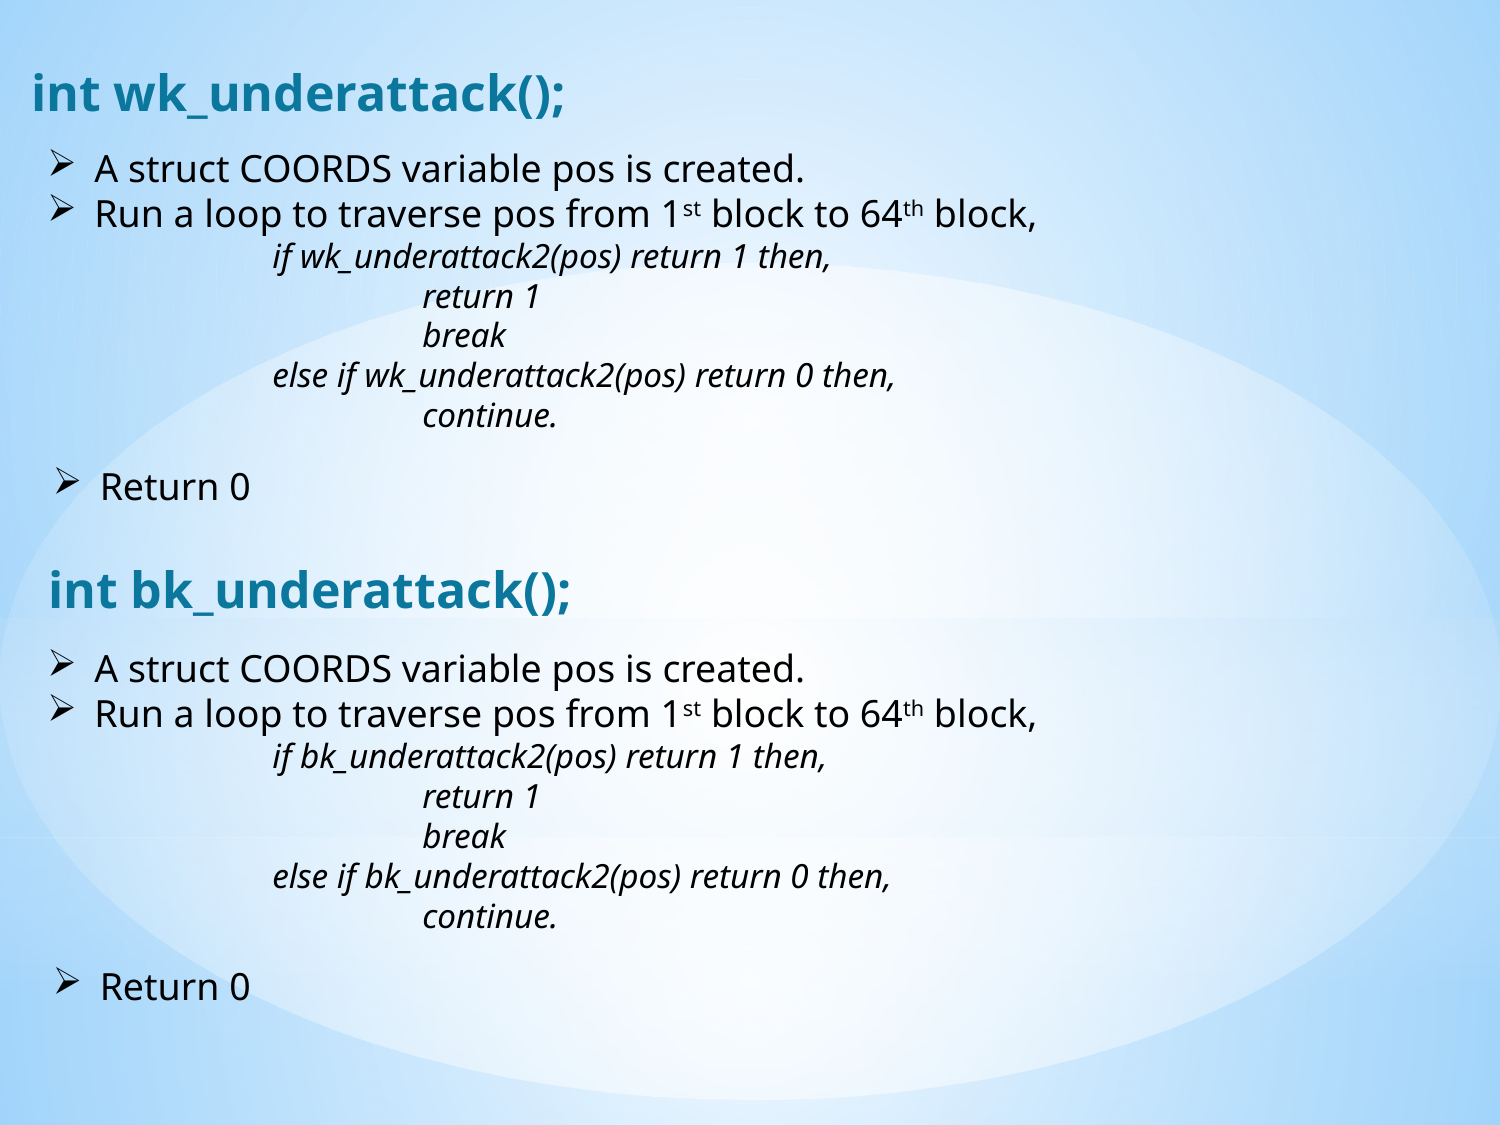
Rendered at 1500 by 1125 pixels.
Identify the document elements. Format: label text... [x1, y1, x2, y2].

text_box A struct COORDS variable pos is created. Run a loop to traverse pos from 1st block to 64th block, if wk_underattack2(pos) return 1 then, return 1 break else if wk_underattack2(pos) return 0 then, continue. [32, 137, 1053, 482]
text_box int wk_underattack(); [16, 54, 581, 130]
text_box Return 0 [38, 955, 266, 1016]
text_box Return 0 [38, 455, 266, 516]
text_box A struct COORDS variable pos is created. Run a loop to traverse pos from 1st block to 64th block, if bk_underattack2(pos) return 1 then, return 1 break else if bk_underattack2(pos) return 0 then, continue. [32, 637, 1053, 983]
text_box int bk_underattack(); [33, 550, 587, 626]
